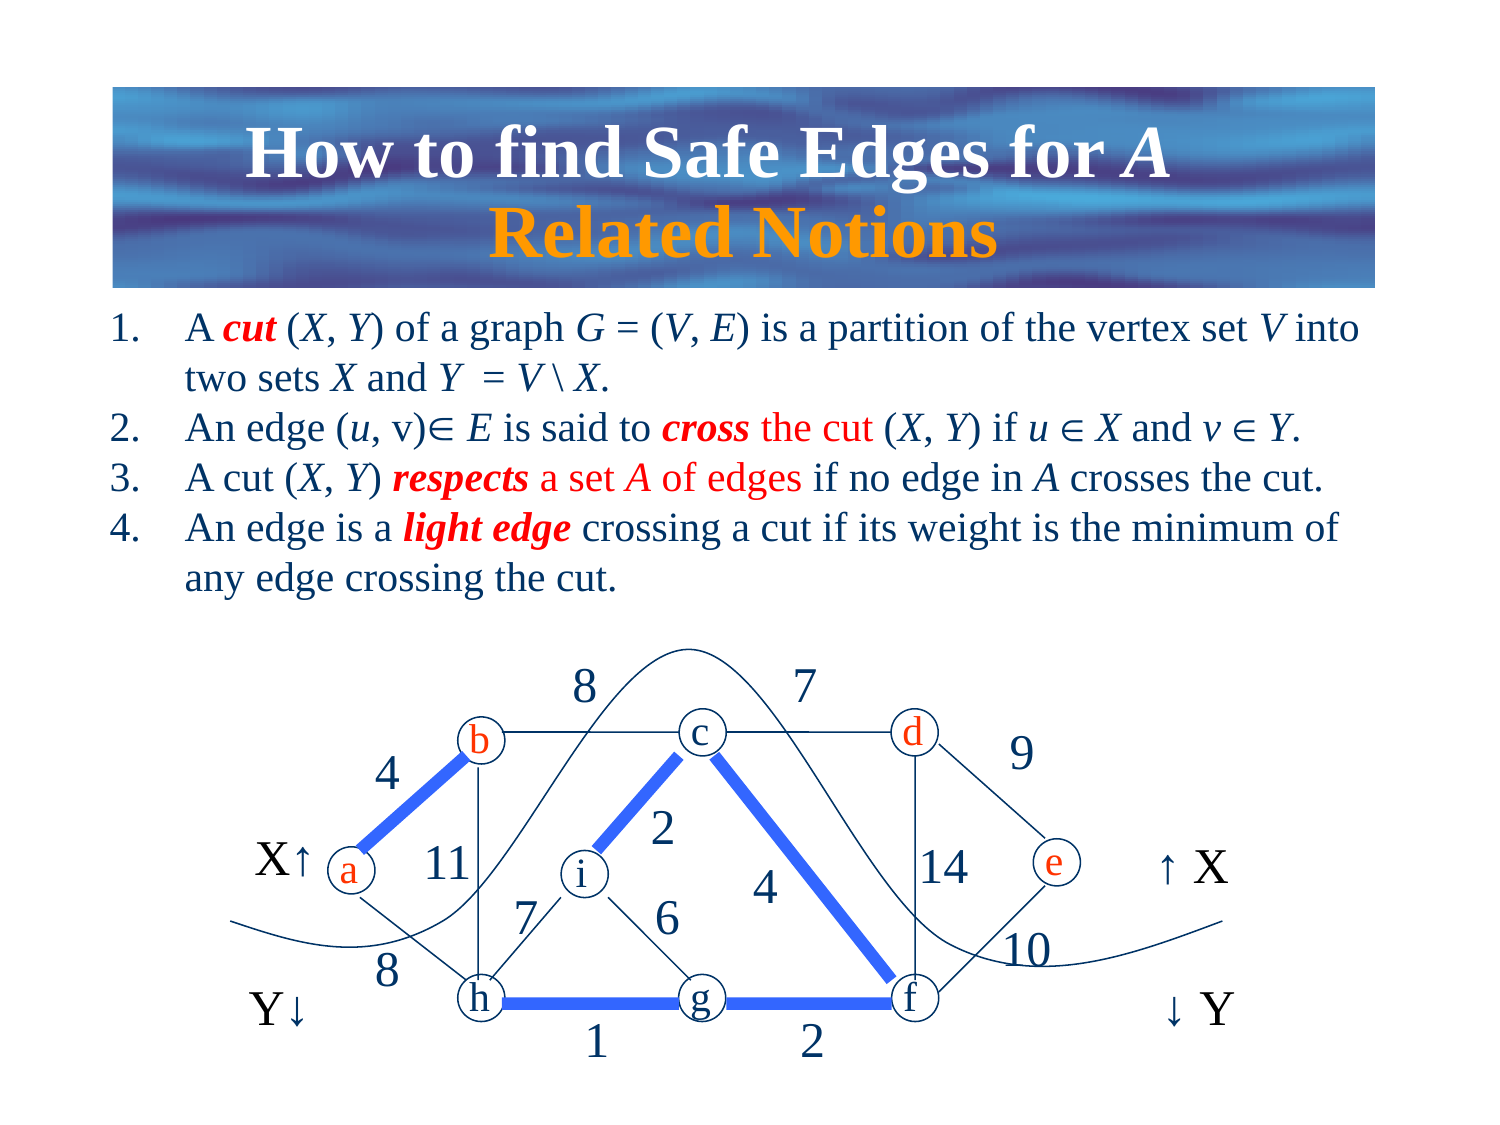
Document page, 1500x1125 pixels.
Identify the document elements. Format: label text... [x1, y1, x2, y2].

text_box ↓ Y [1134, 968, 1251, 1043]
text_box Y↓ [183, 968, 319, 1043]
title How to find Safe Edges for A Related Notions [112, 87, 1375, 288]
text_box X↑ [239, 817, 319, 893]
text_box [324, 644, 1081, 1075]
text_box [1085, 921, 1223, 963]
text_box [230, 921, 319, 945]
text_box A cut (X, Y) of a graph G = (V, E) is a partition of the vertex set V into two sets X and Y = V \ X. An edge (u, v) E is said to cross the cut (X, Y) if u ∈ X and v ∈ Y. A cut (X, Y) respects a set A of edges if no edge in A crosses the cut. An edge is a light edge crossing a cut if its weight is the minimum of any edge crossing the cut. [109, 299, 1370, 601]
text_box ↑ X [1140, 826, 1244, 902]
